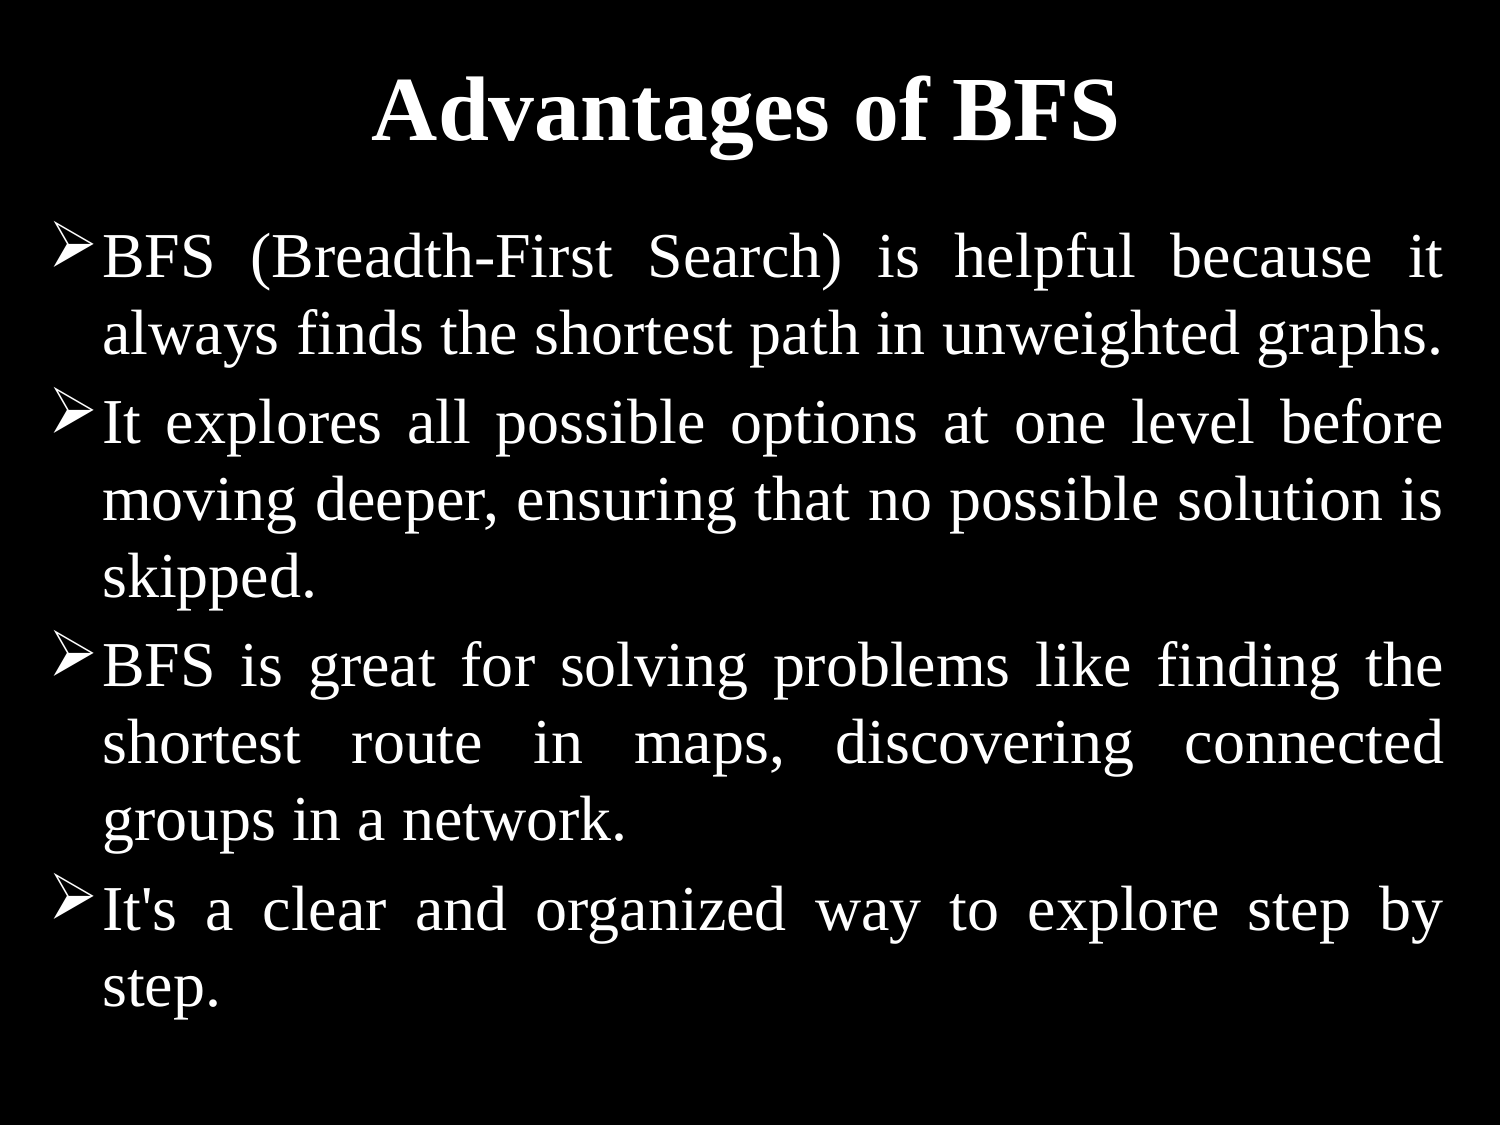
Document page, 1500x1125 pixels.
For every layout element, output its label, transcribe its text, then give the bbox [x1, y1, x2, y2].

list BFS (Breadth-First Search) is helpful because it always finds the shortest path in unweighted graphs. It explores all possible options at one level before moving deeper, ensuring that no possible solution is skipped. BFS is great for solving problems like finding the shortest route in maps, discovering connected groups in a network. It's a clear and organized way to explore step by step. [33, 206, 1461, 1080]
title Advantages of BFS [33, 22, 1461, 185]
